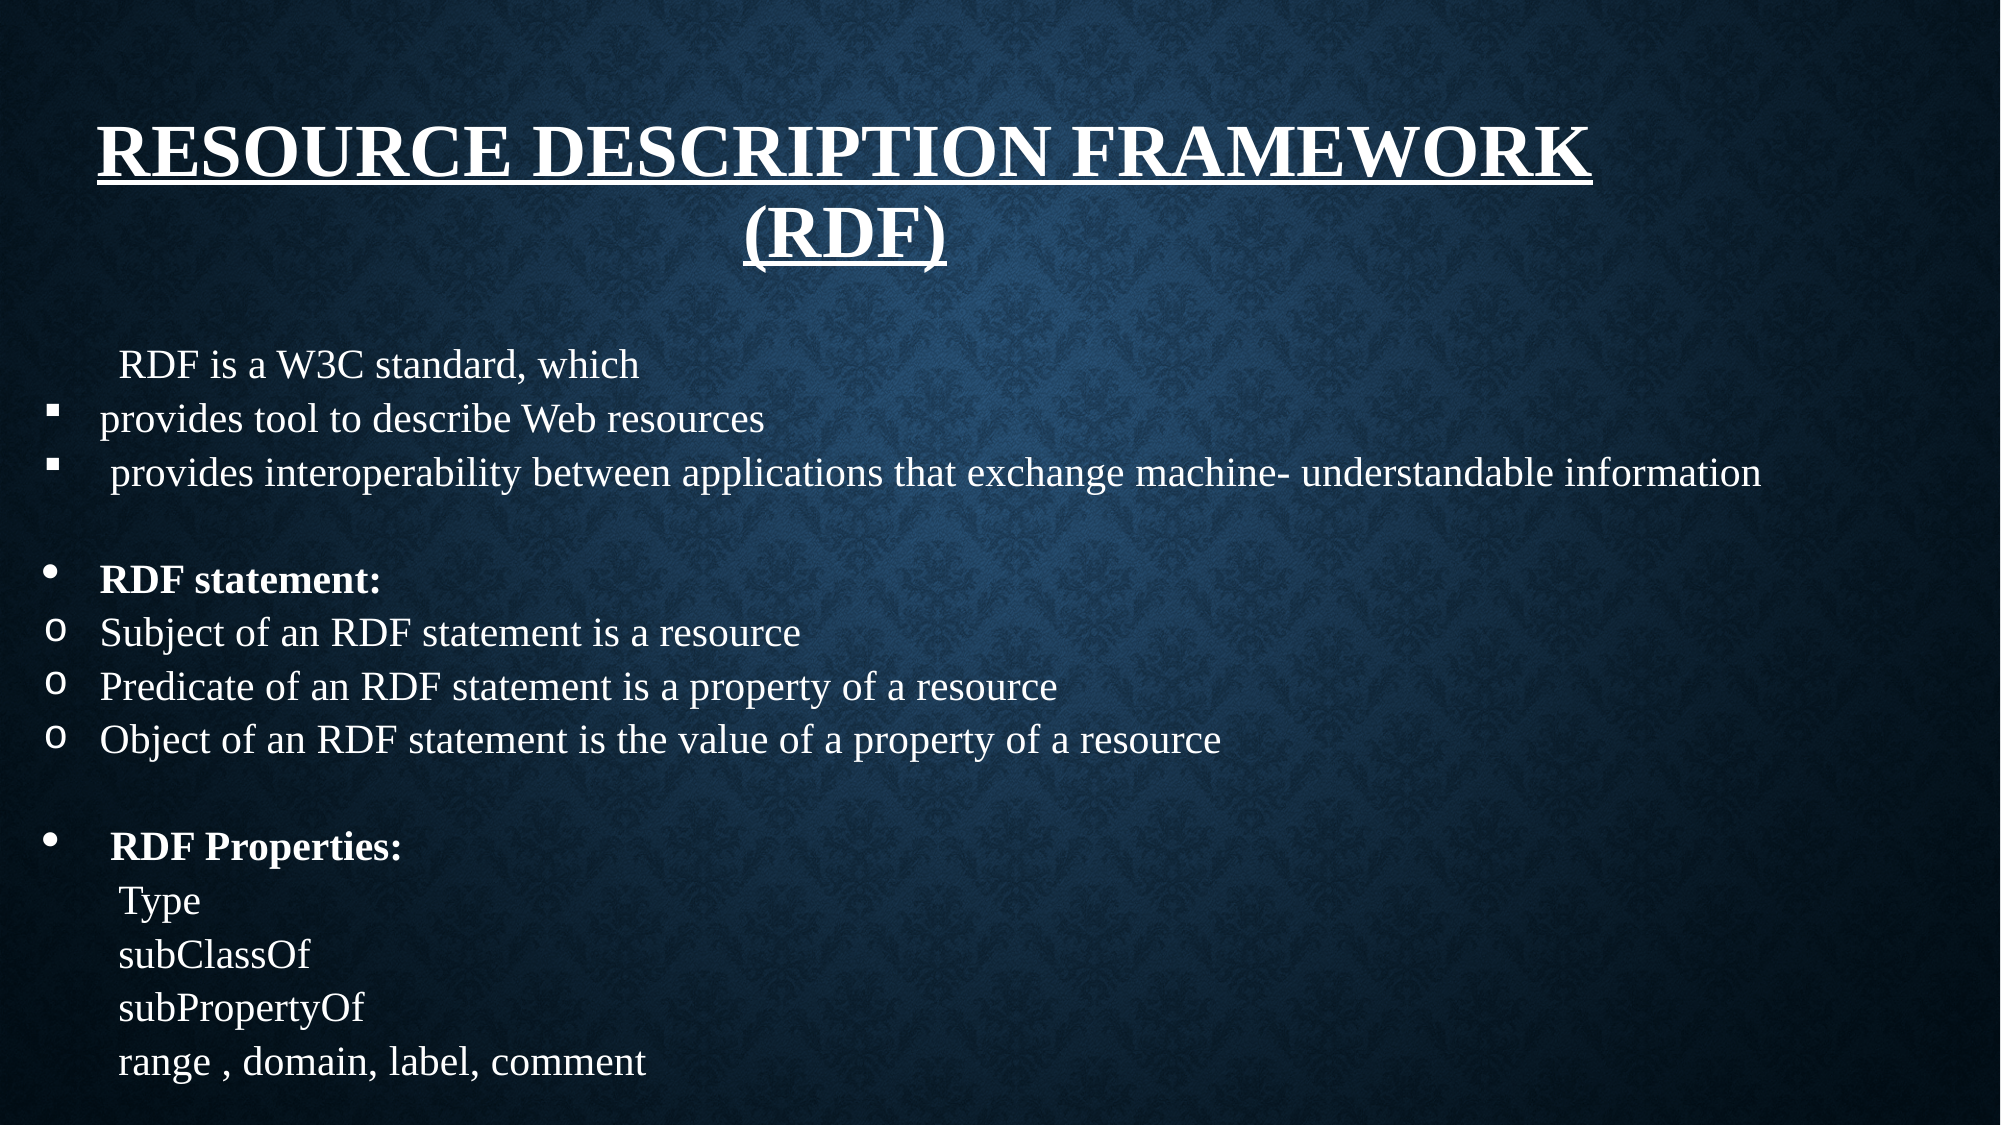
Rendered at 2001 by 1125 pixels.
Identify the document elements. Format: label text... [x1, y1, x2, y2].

title Resource Description Framework (RDF) [28, 27, 1663, 326]
subtitle RDF is a W3C standard, which provides tool to describe Web resources provides interoperability between applications that exchange machine- understandable information RDF statement: Subject of an RDF statement is a resource Predicate of an RDF statement is a property of a resource Object of an RDF statement is the value of a property of a resource RDF Properties: Type subClassOf subPropertyOf range , domain, label, comment [28, 326, 1909, 1098]
